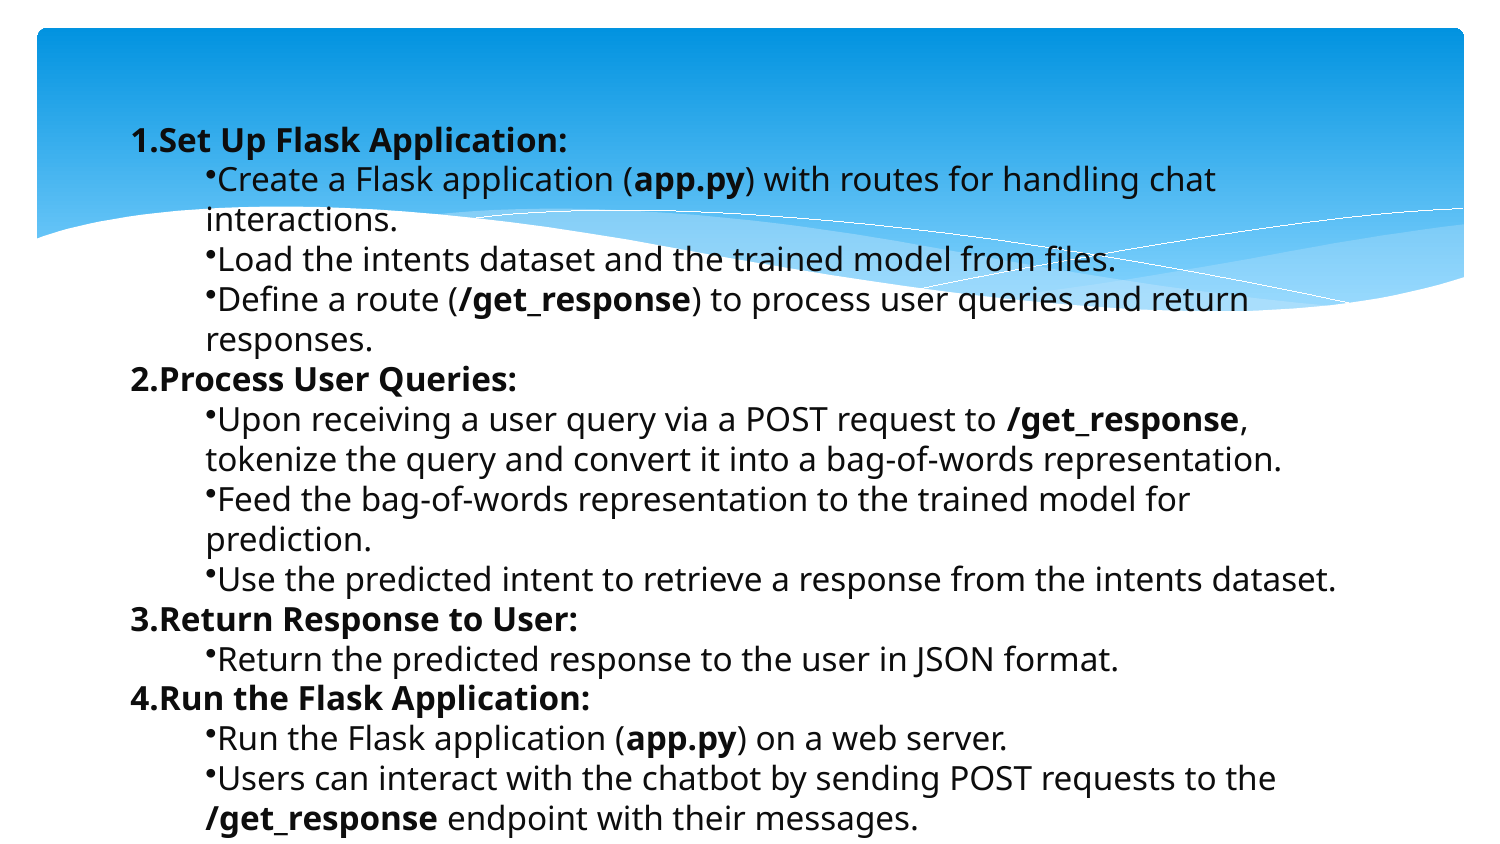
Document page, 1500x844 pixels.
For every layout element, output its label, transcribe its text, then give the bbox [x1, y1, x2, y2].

text_box Set Up Flask Application: Create a Flask application (app.py) with routes for handling chat interactions. Load the intents dataset and the trained model from files. Define a route (/get_response) to process user queries and return responses. Process User Queries: Upon receiving a user query via a POST request to /get_response, tokenize the query and convert it into a bag-of-words representation. Feed the bag-of-words representation to the trained model for prediction. Use the predicted intent to retrieve a response from the intents dataset. Return Response to User: Return the predicted response to the user in JSON format. Run the Flask Application: Run the Flask application (app.py) on a web server. Users can interact with the chatbot by sending POST requests to the /get_response endpoint with their messages. [115, 111, 1362, 844]
